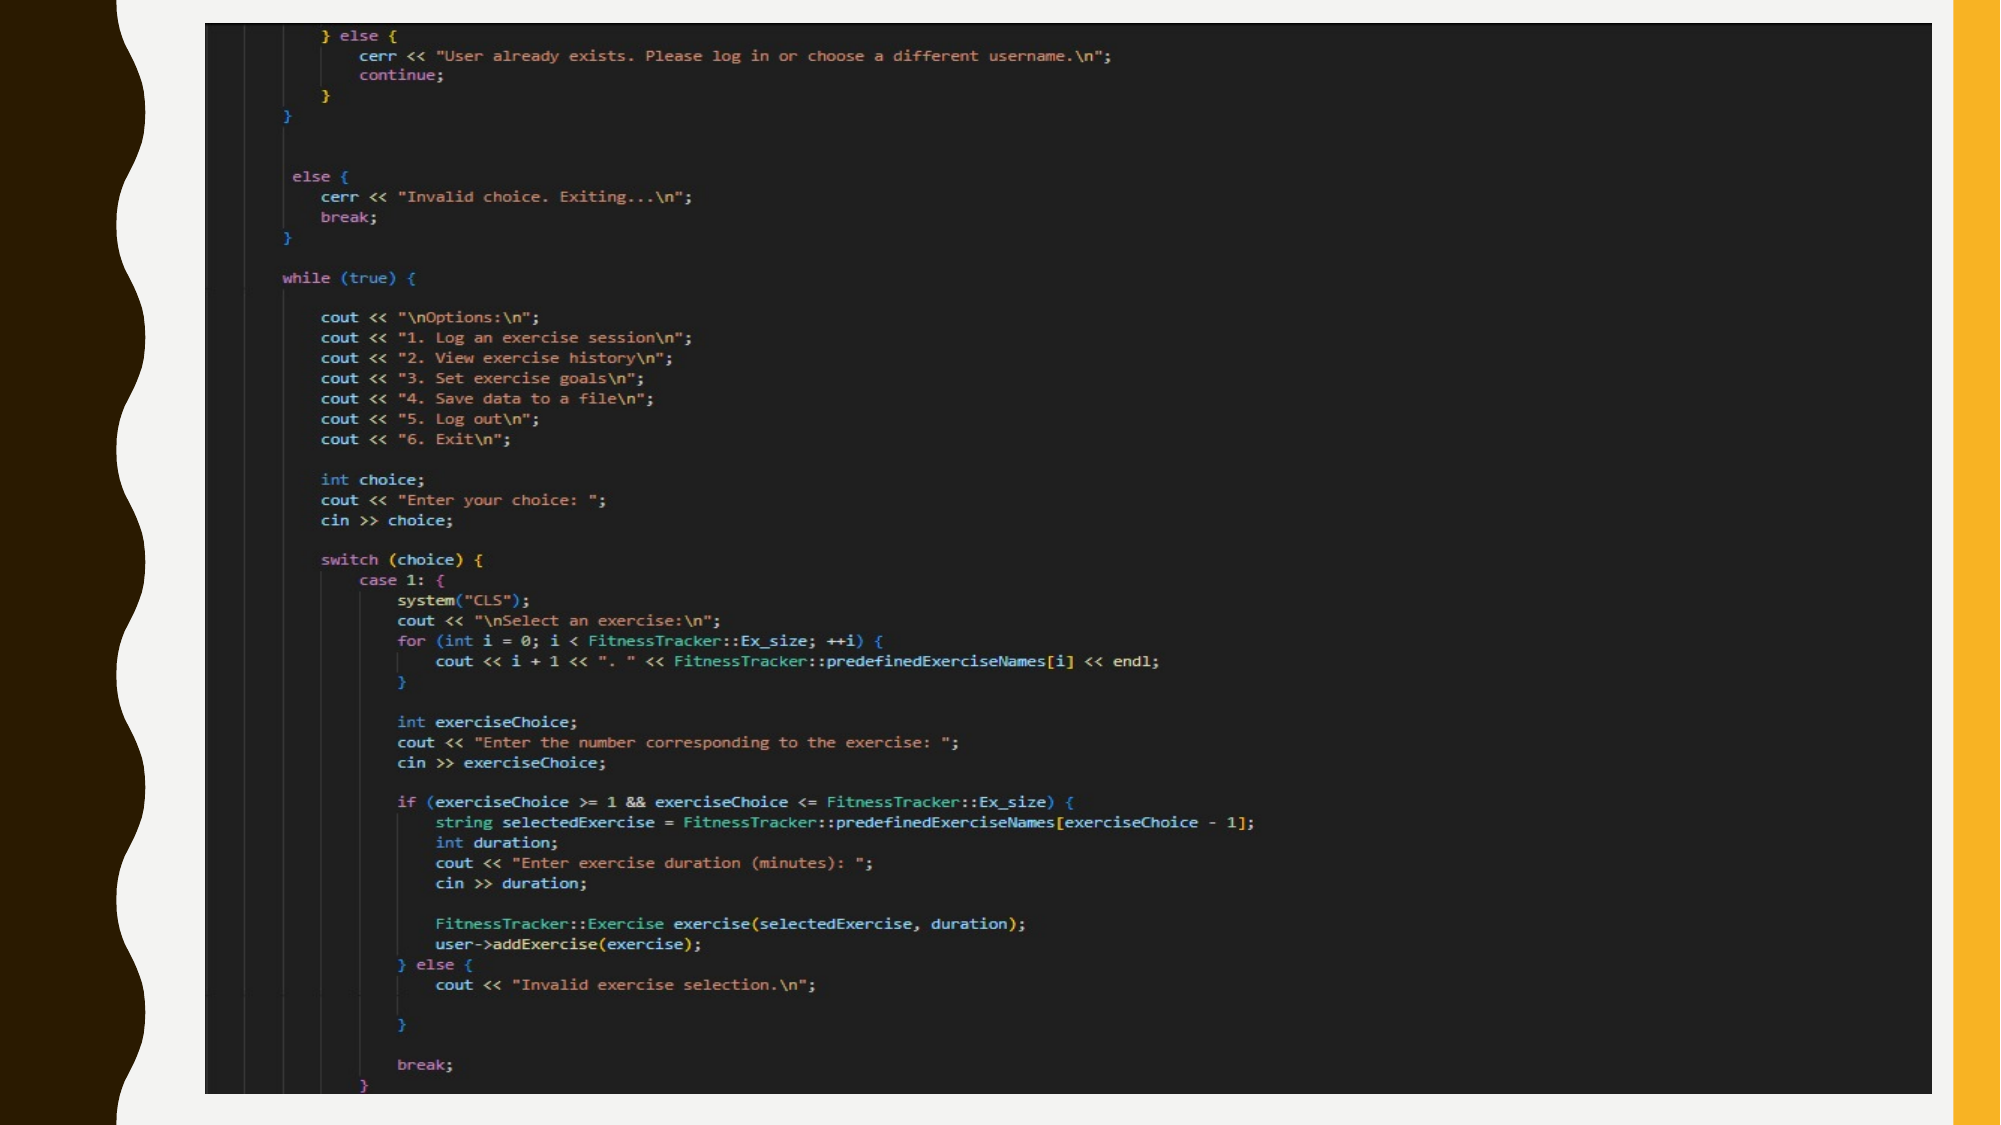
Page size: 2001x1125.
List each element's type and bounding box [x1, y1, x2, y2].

list [205, 23, 1932, 1094]
